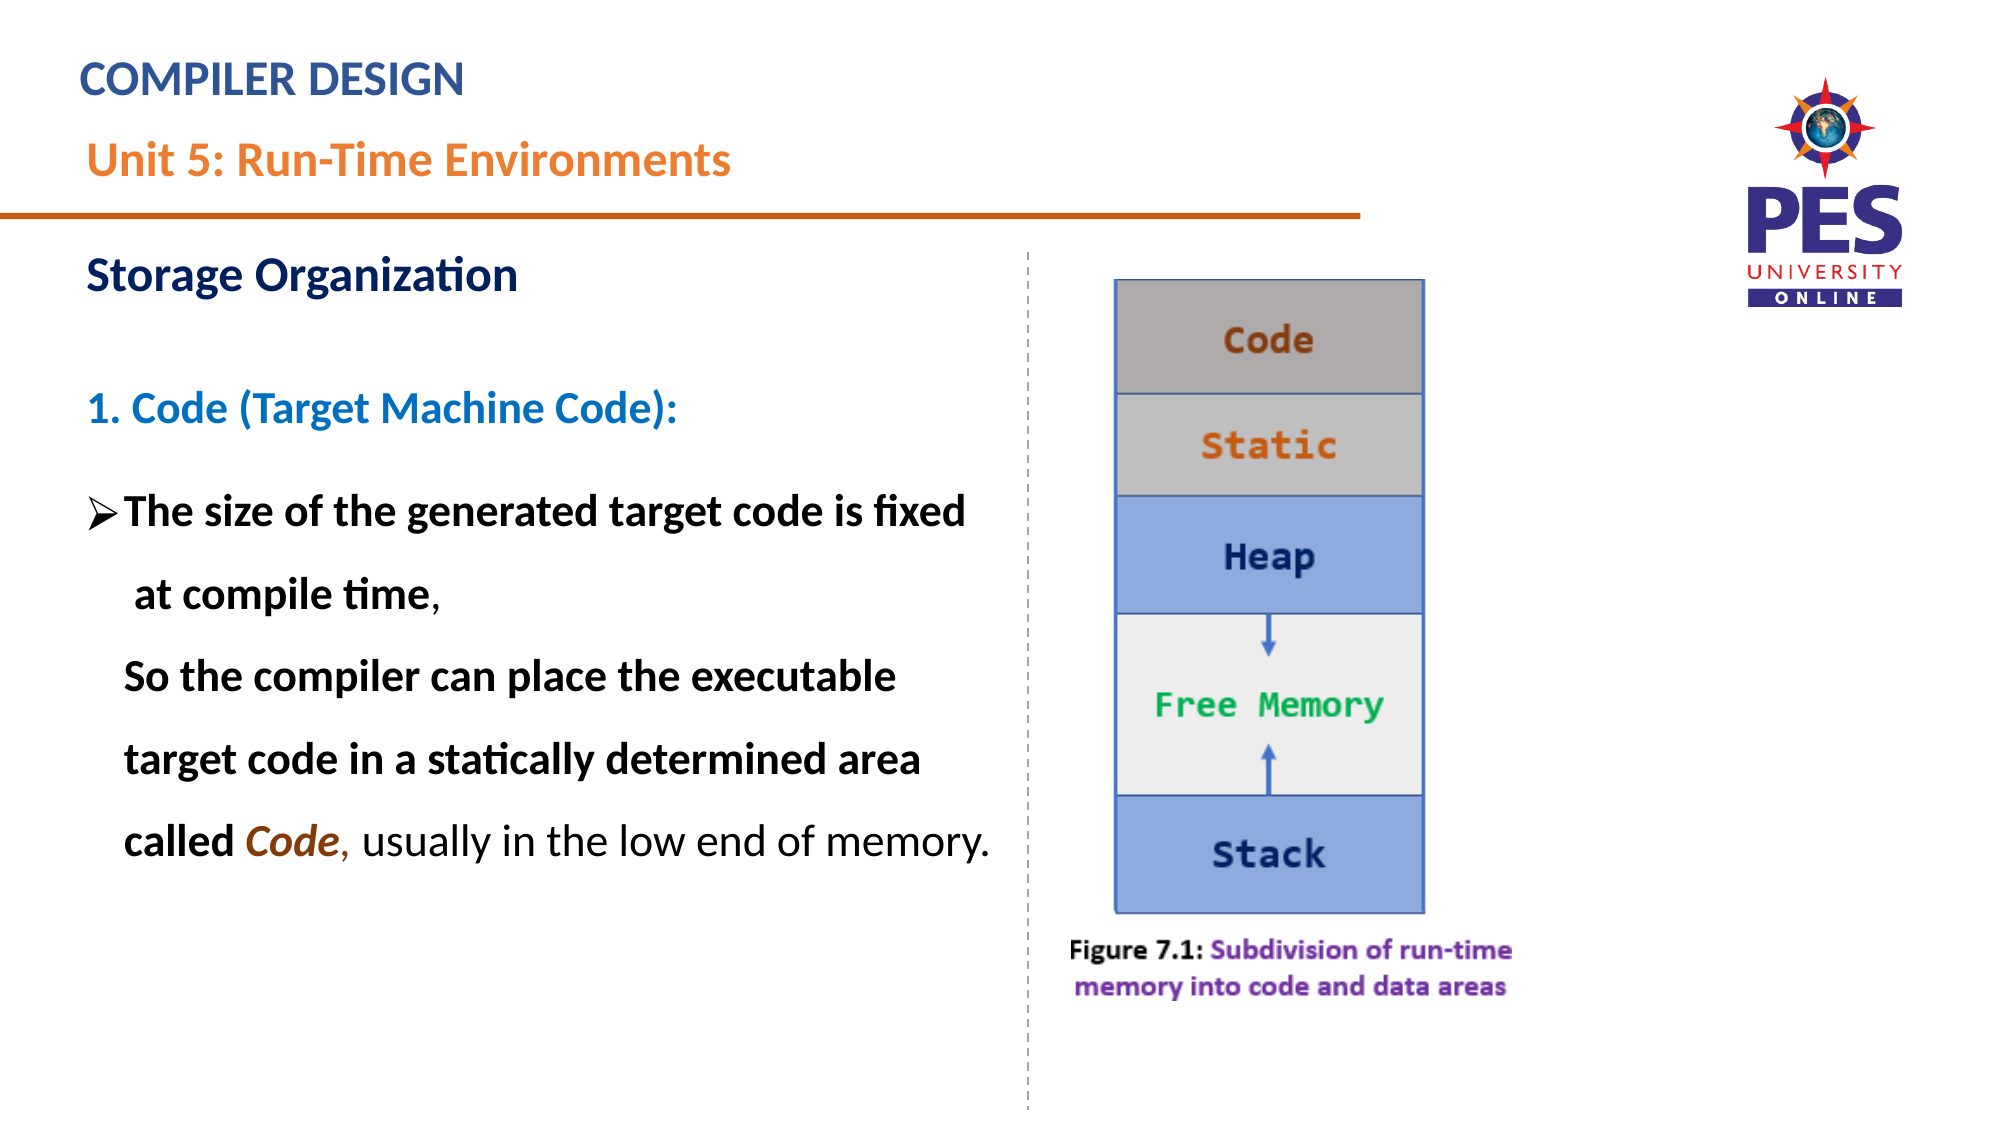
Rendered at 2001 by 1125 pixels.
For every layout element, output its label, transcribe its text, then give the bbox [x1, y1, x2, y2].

picture [1070, 279, 1513, 1001]
text_box Unit 5: Run-Time Environments Storage Organization 1. Code (Target Machine Code): The size of the generated target code is fixed at compile time, So the compiler can place the executable target code in a statically determined area called Code, usually in the low end of memory. [84, 220, 995, 866]
picture [1748, 76, 1902, 307]
text_box [468, 212, 1361, 220]
text_box [0, 212, 77, 220]
title COMPILER DESIGN [77, 43, 468, 234]
text_box Unit 5: Run-Time Environments Storage Organization 1. Code (Target Machine Code): The size of the generated target code is fixed at compile time, So the compiler can place the executable target code in a statically determined area called Code, usually in the low end of memory. [468, 124, 995, 212]
